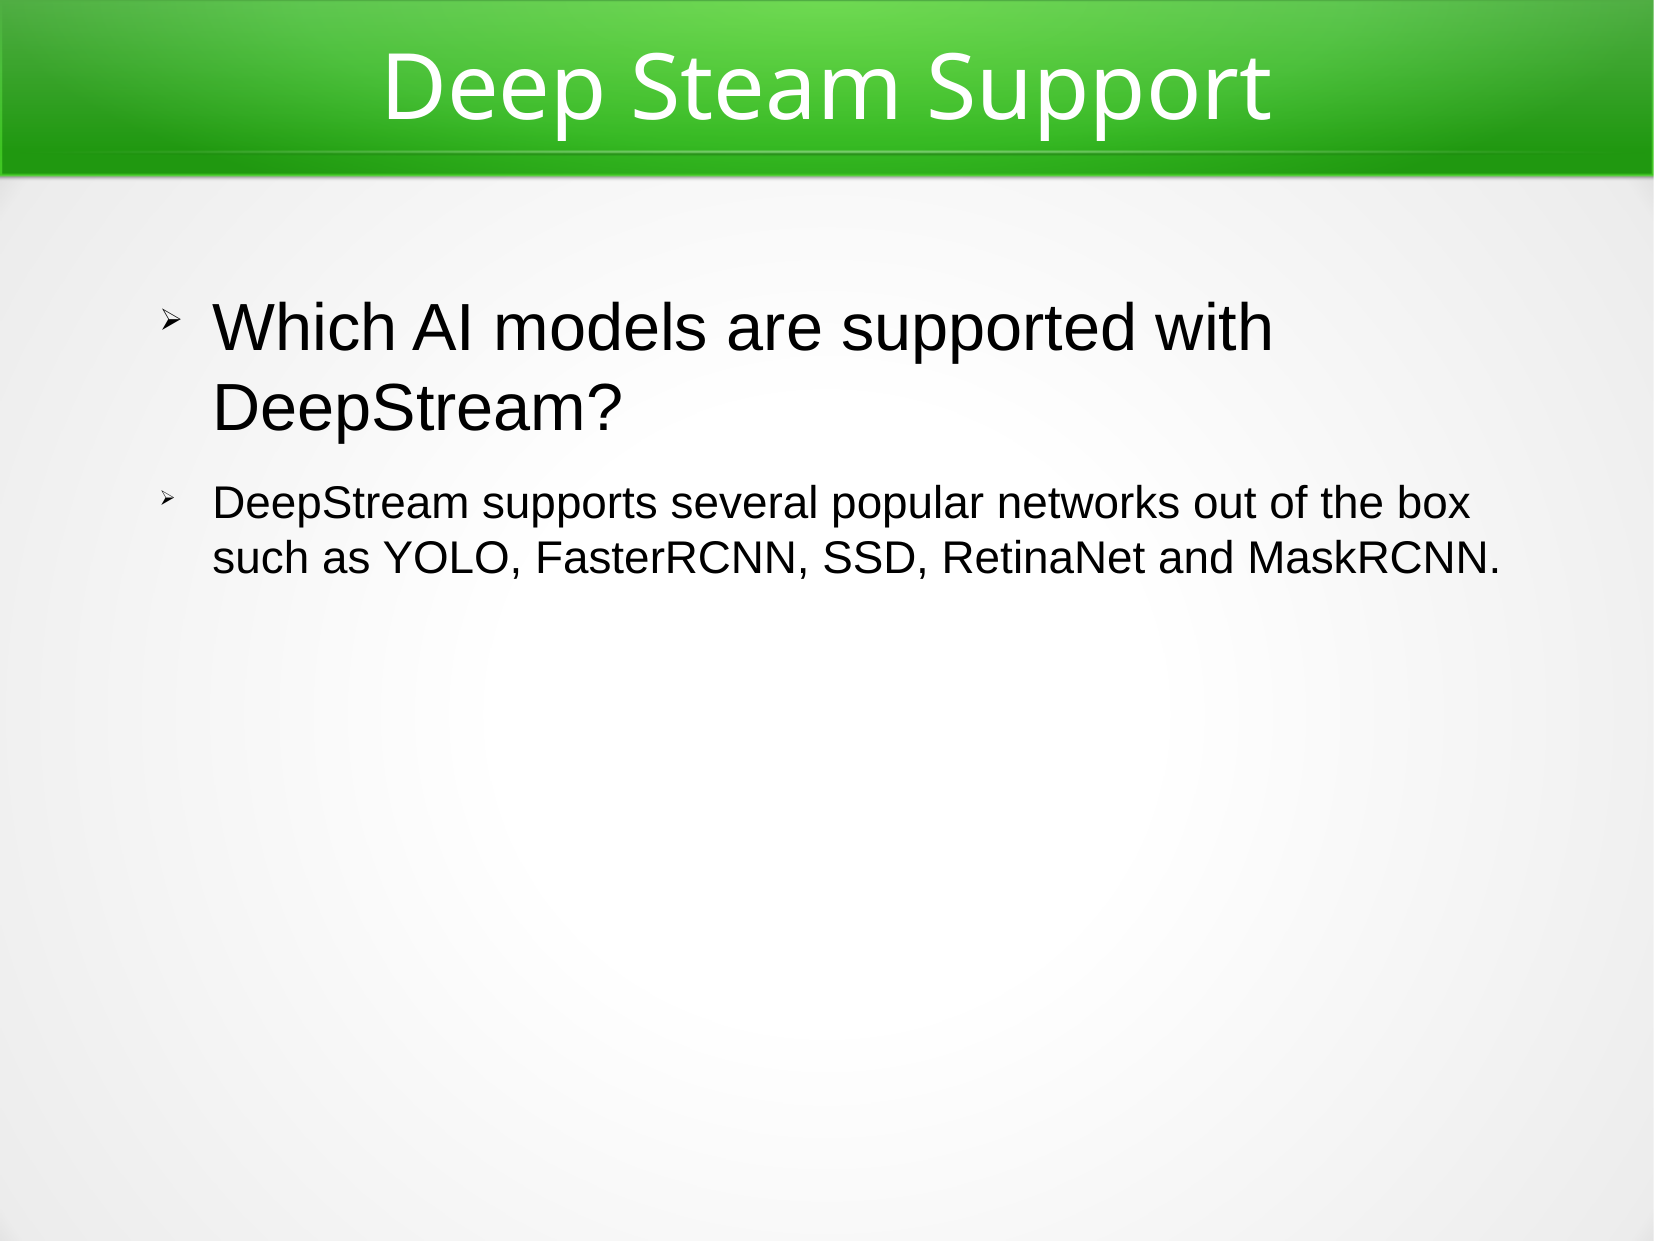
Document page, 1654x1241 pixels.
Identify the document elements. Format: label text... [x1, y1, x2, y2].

text_box Which AI models are supported with DeepStream? DeepStream supports several popular networks out of the box such as YOLO, FasterRCNN, SSD, RetinaNet and MaskRCNN. [141, 283, 1571, 1158]
text_box Deep Steam Support [82, 11, 1571, 154]
picture [0, 0, 1654, 1241]
